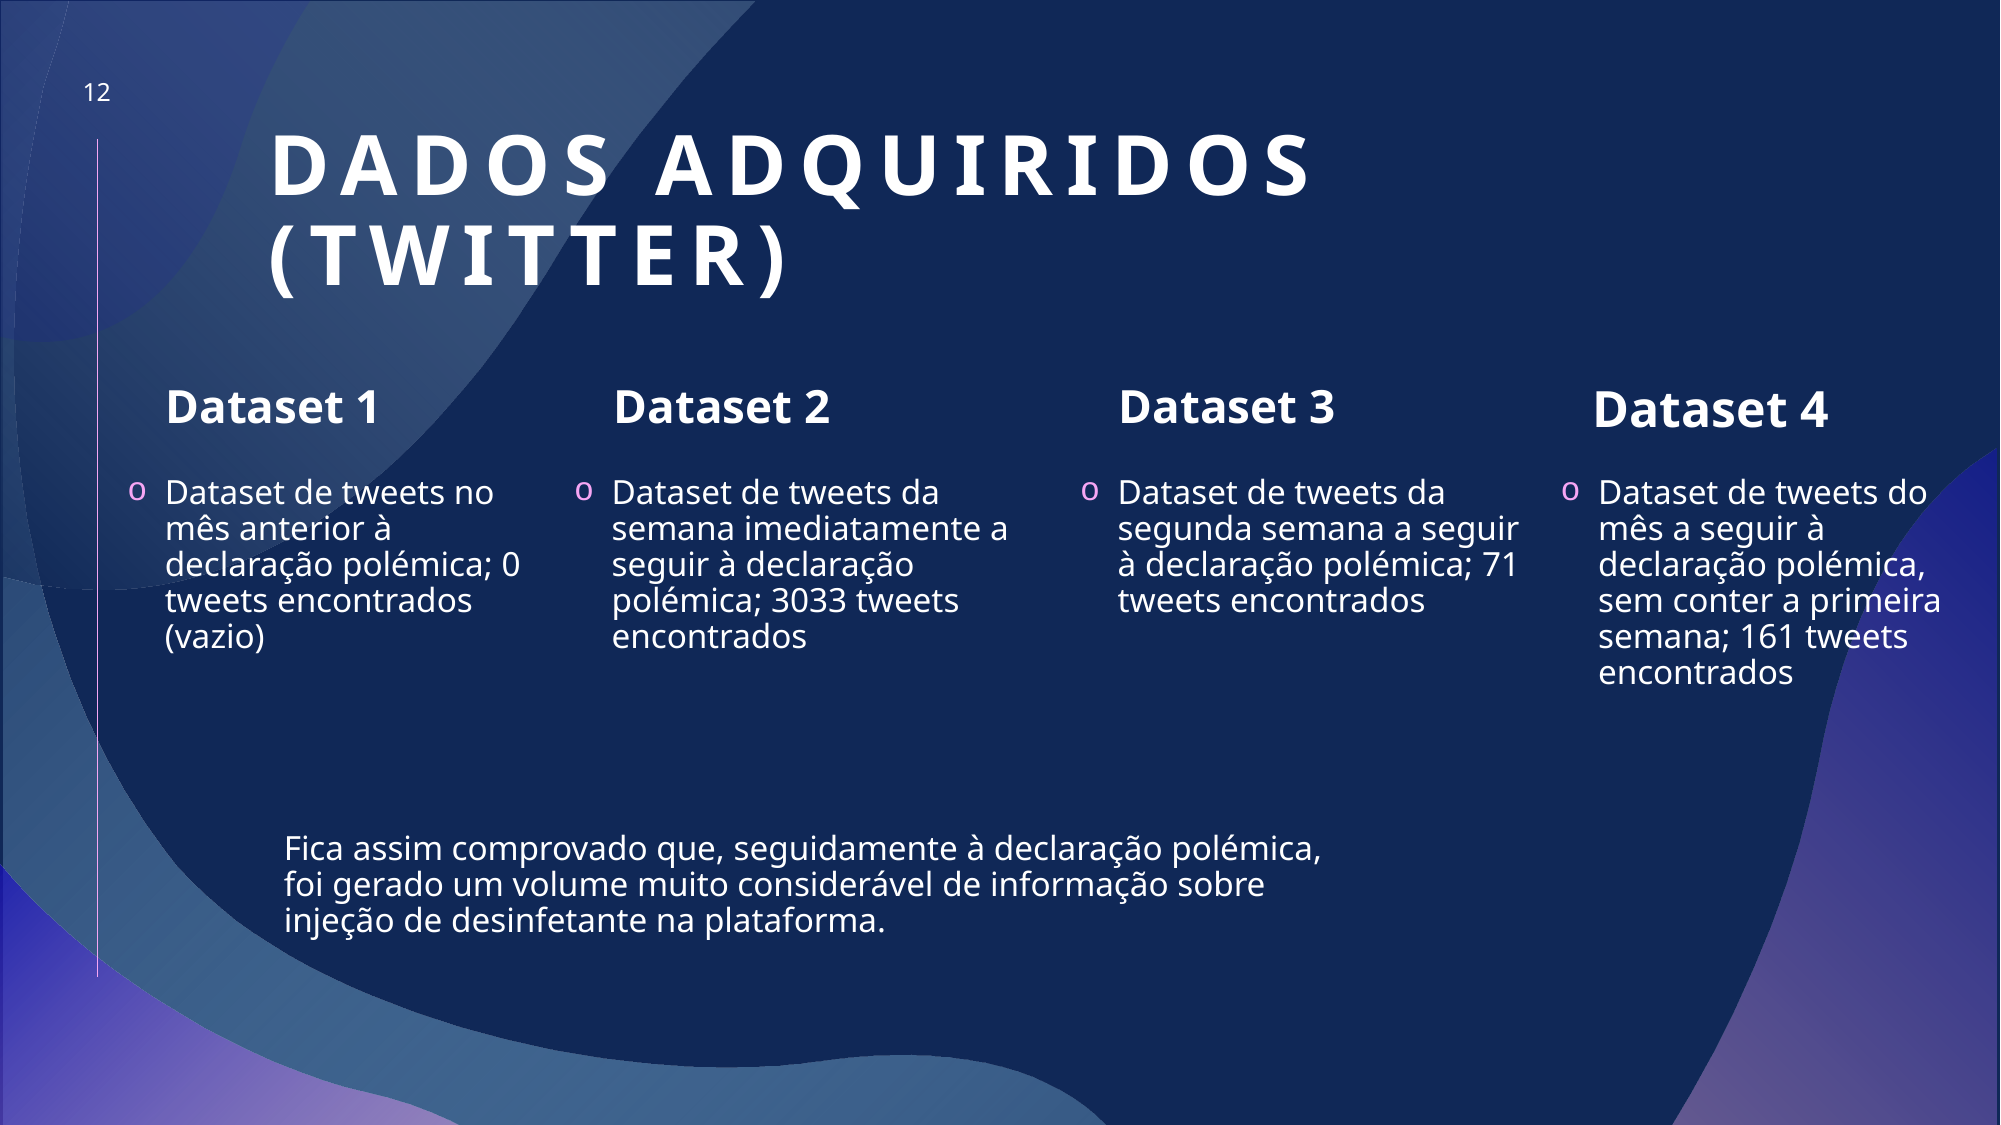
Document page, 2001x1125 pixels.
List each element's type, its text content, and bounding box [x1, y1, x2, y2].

list Dataset 2 [598, 376, 1084, 458]
text_box Dataset 4 [1577, 376, 2000, 458]
slide_number 12 [53, 67, 140, 119]
list Dataset de tweets no mês anterior à declaração polémica; 0 tweets encontrados (vazio) [112, 468, 547, 892]
list Dataset de tweets da segunda semana a seguir à declaração polémica; 71 tweets encontrados [1065, 468, 1539, 892]
list Dataset 1 [150, 376, 598, 458]
list Dataset 3 [1104, 376, 1577, 458]
list Dataset de tweets da semana imediatamente a seguir à declaração polémica; 3033 tweets encontrados [559, 468, 1044, 824]
text_box Dataset de tweets do mês a seguir à declaração polémica, sem conter a primeira semana; 161 tweets encontrados [1545, 468, 1971, 892]
title Dados adquiridos (twitter) [253, 135, 1710, 311]
text_box Fica assim comprovado que, seguidamente à declaração polémica, foi gerado um volume muito considerável de informação sobre injeção de desinfetante na plataforma. [268, 824, 1350, 967]
